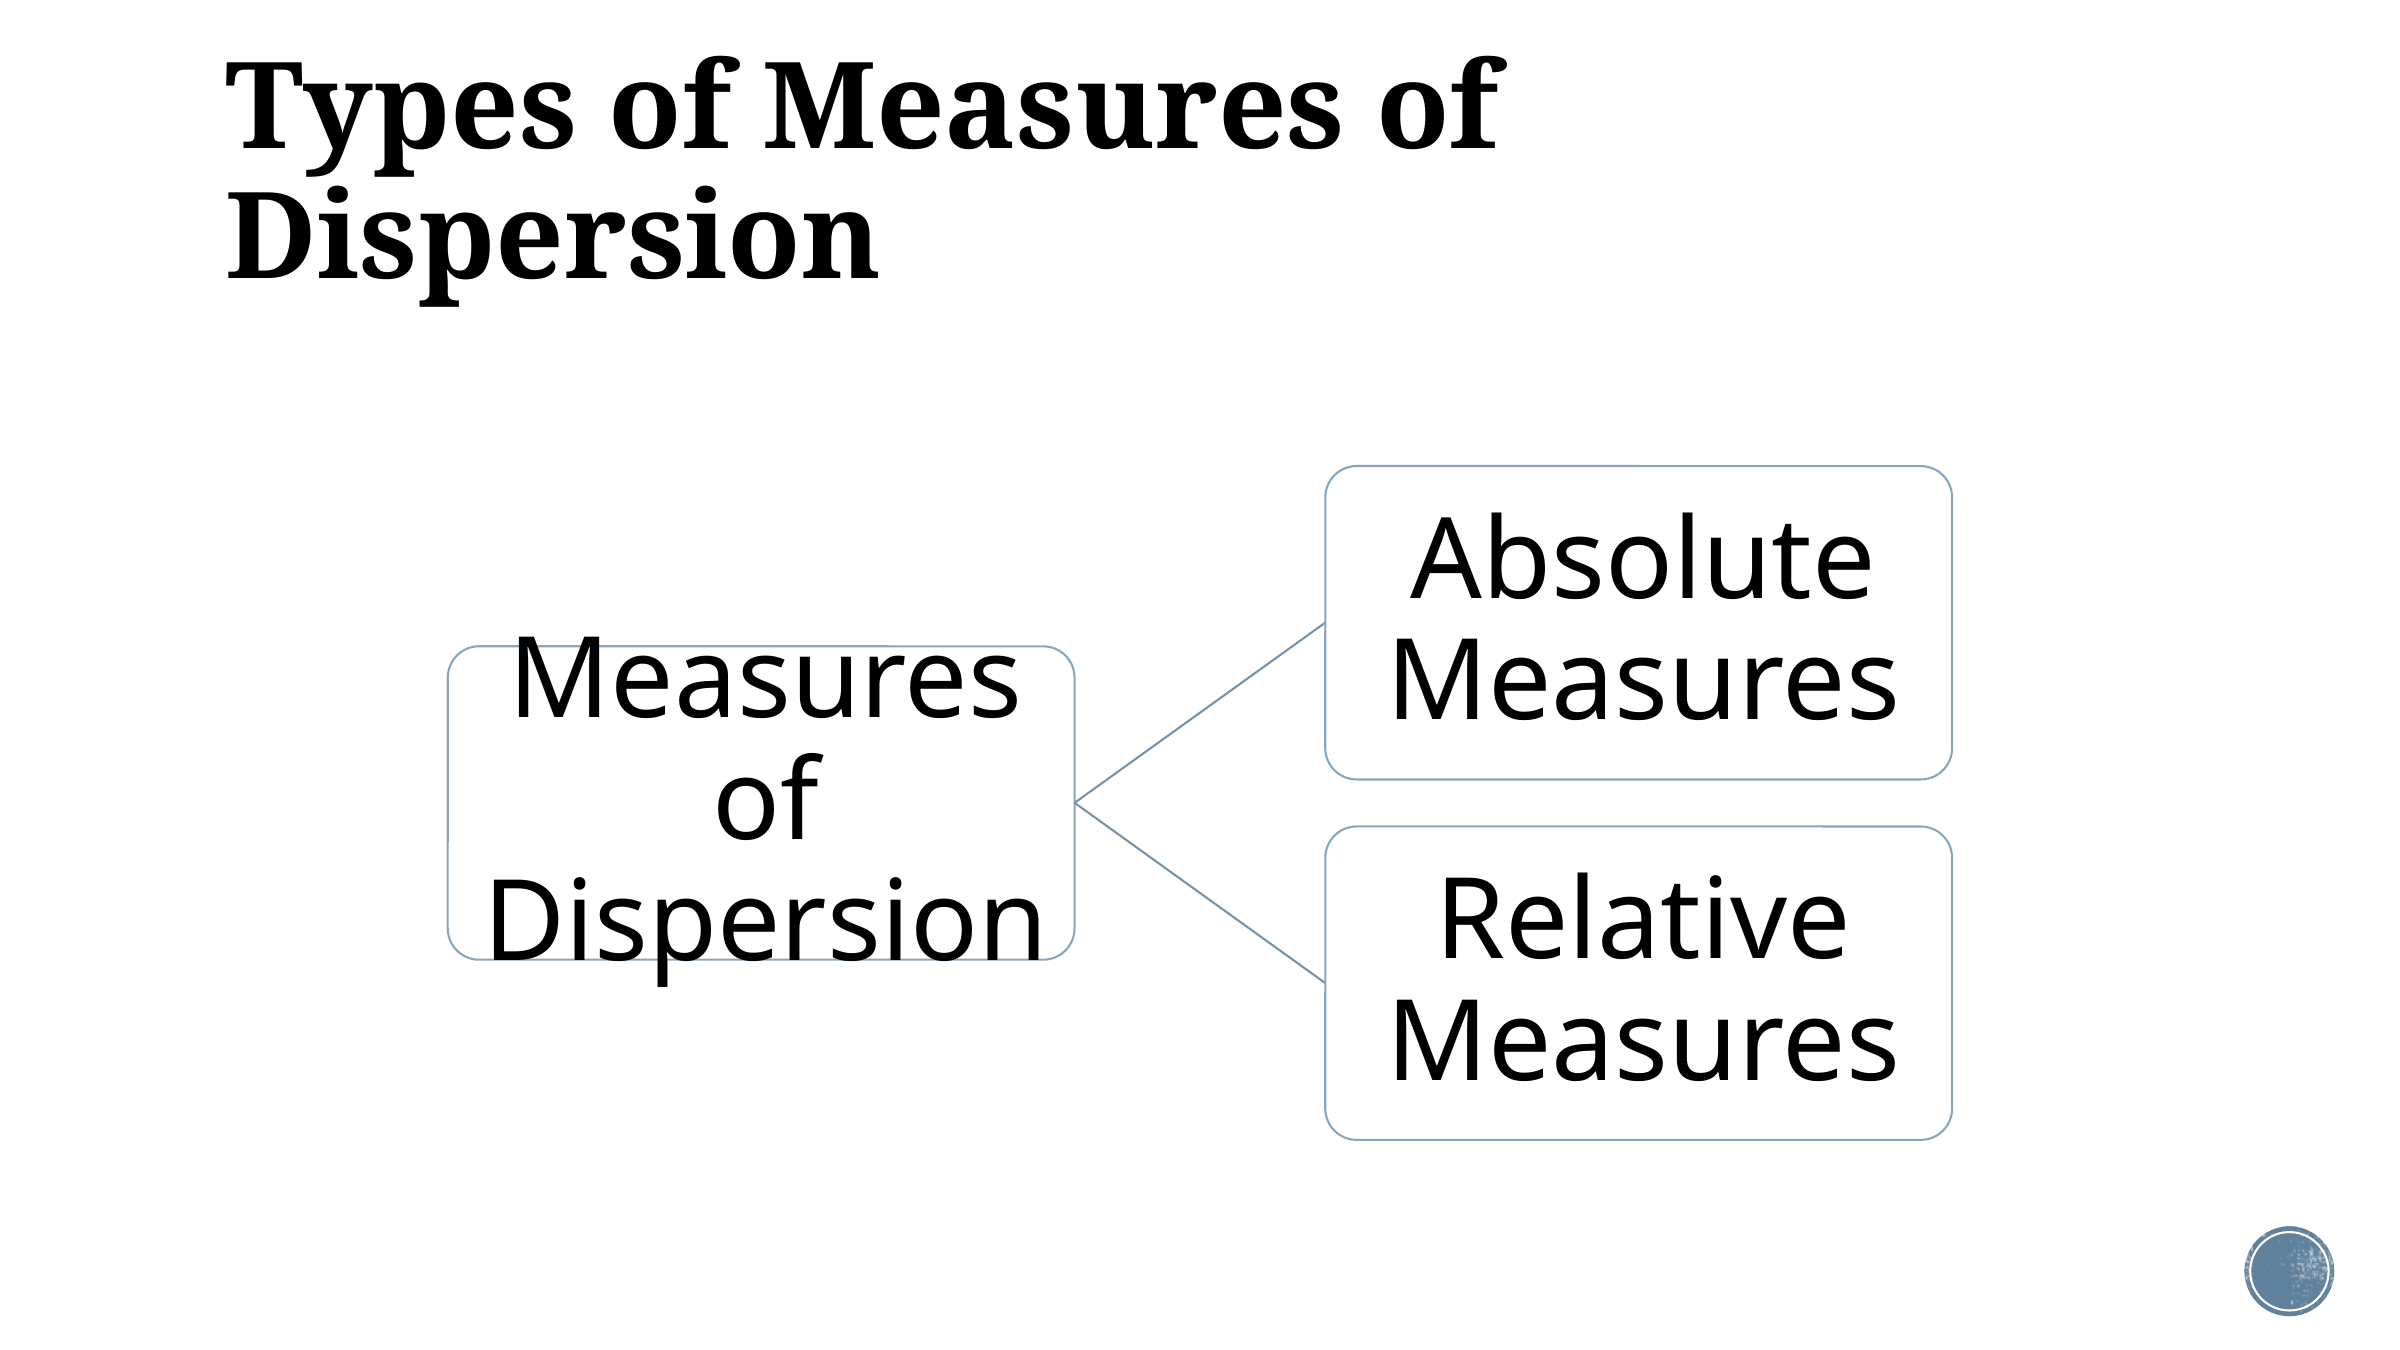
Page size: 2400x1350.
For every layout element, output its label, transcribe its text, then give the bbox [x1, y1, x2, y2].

title Types of Measures of Dispersion [210, 16, 2191, 333]
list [181, 472, 2218, 1138]
